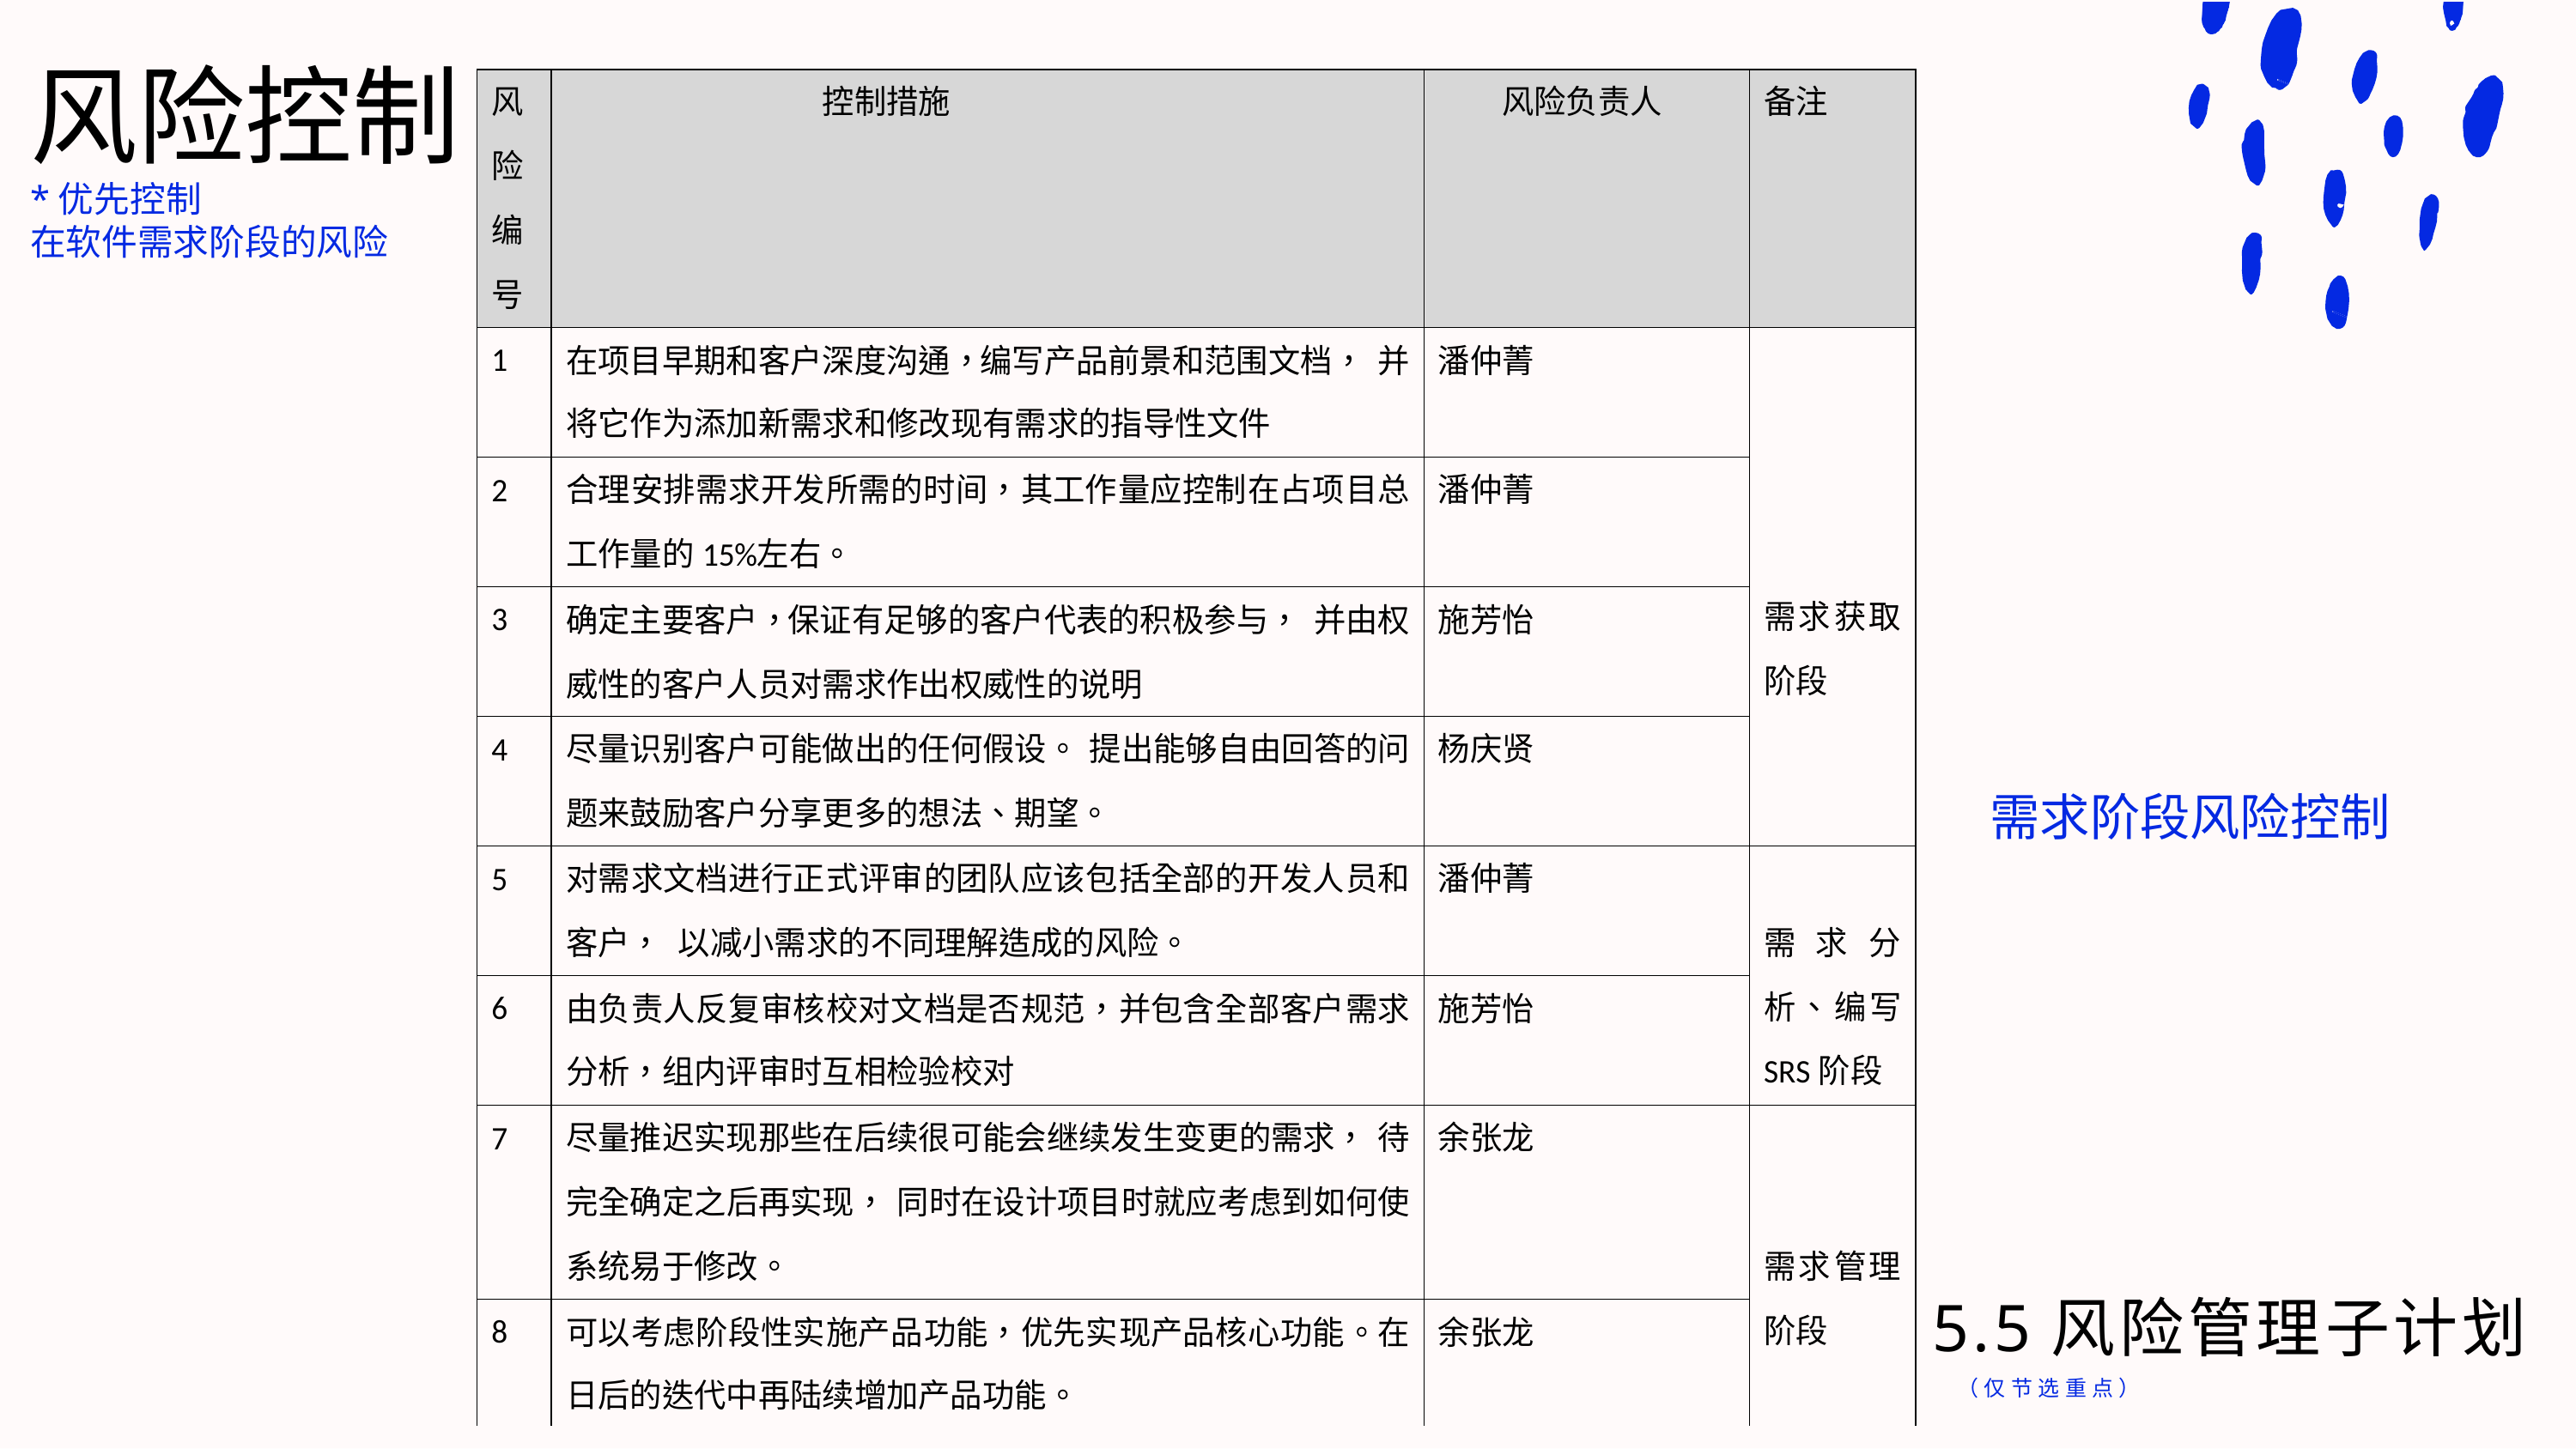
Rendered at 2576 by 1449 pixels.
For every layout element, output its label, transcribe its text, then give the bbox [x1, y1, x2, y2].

text_box 5.5风险管理子计划 （仅节选重点） [2064, 1258, 2576, 1401]
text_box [2188, 2, 2504, 330]
title 风险控制 *优先控制 在软件需求阶段的风险 [27, 19, 1005, 291]
picture [476, 58, 2059, 1427]
text_box 需求阶段风险控制 [2064, 779, 2403, 852]
